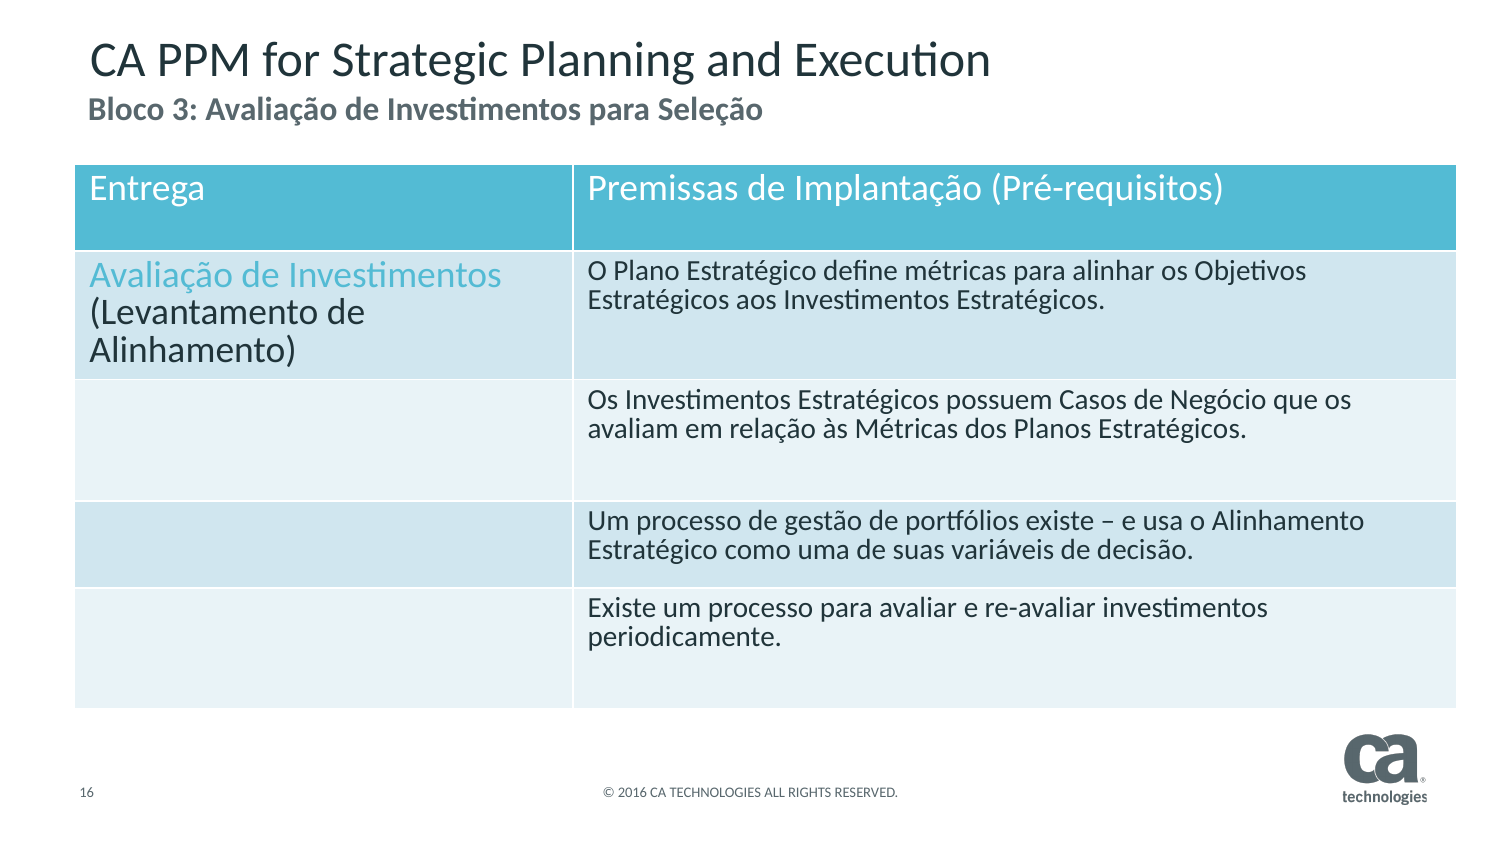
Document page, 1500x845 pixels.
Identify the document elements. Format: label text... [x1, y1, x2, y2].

title CA PPM for Strategic Planning and Execution [75, 25, 1425, 94]
table_cell Os Investimentos Estratégicos possuem Casos de Negócio que os avaliam em relação às Métricas dos Planos Estratégicos. [574, 380, 1456, 500]
table_cell Existe um processo para avaliar e re-avaliar investimentos periodicamente. [574, 589, 1456, 708]
table_cell Um processo de gestão de portfólios existe – e usa o Alinhamento Estratégico como uma de suas variáveis de decisão. [574, 502, 1456, 587]
table_cell O Plano Estratégico define métricas para alinhar os Objetivos Estratégicos aos Investimentos Estratégicos. [574, 252, 1456, 379]
table_header Premissas de Implantação (Pré-requisitos) [574, 165, 1456, 250]
list Bloco 3: Avaliação de Investimentos para Seleção [72, 84, 1415, 132]
table_cell Avaliação de Investimentos (Levantamento de Alinhamento) [75, 252, 572, 379]
table_cell [75, 502, 572, 587]
table_cell [75, 380, 572, 500]
table_cell [75, 589, 572, 708]
table_header Entrega [75, 165, 572, 250]
